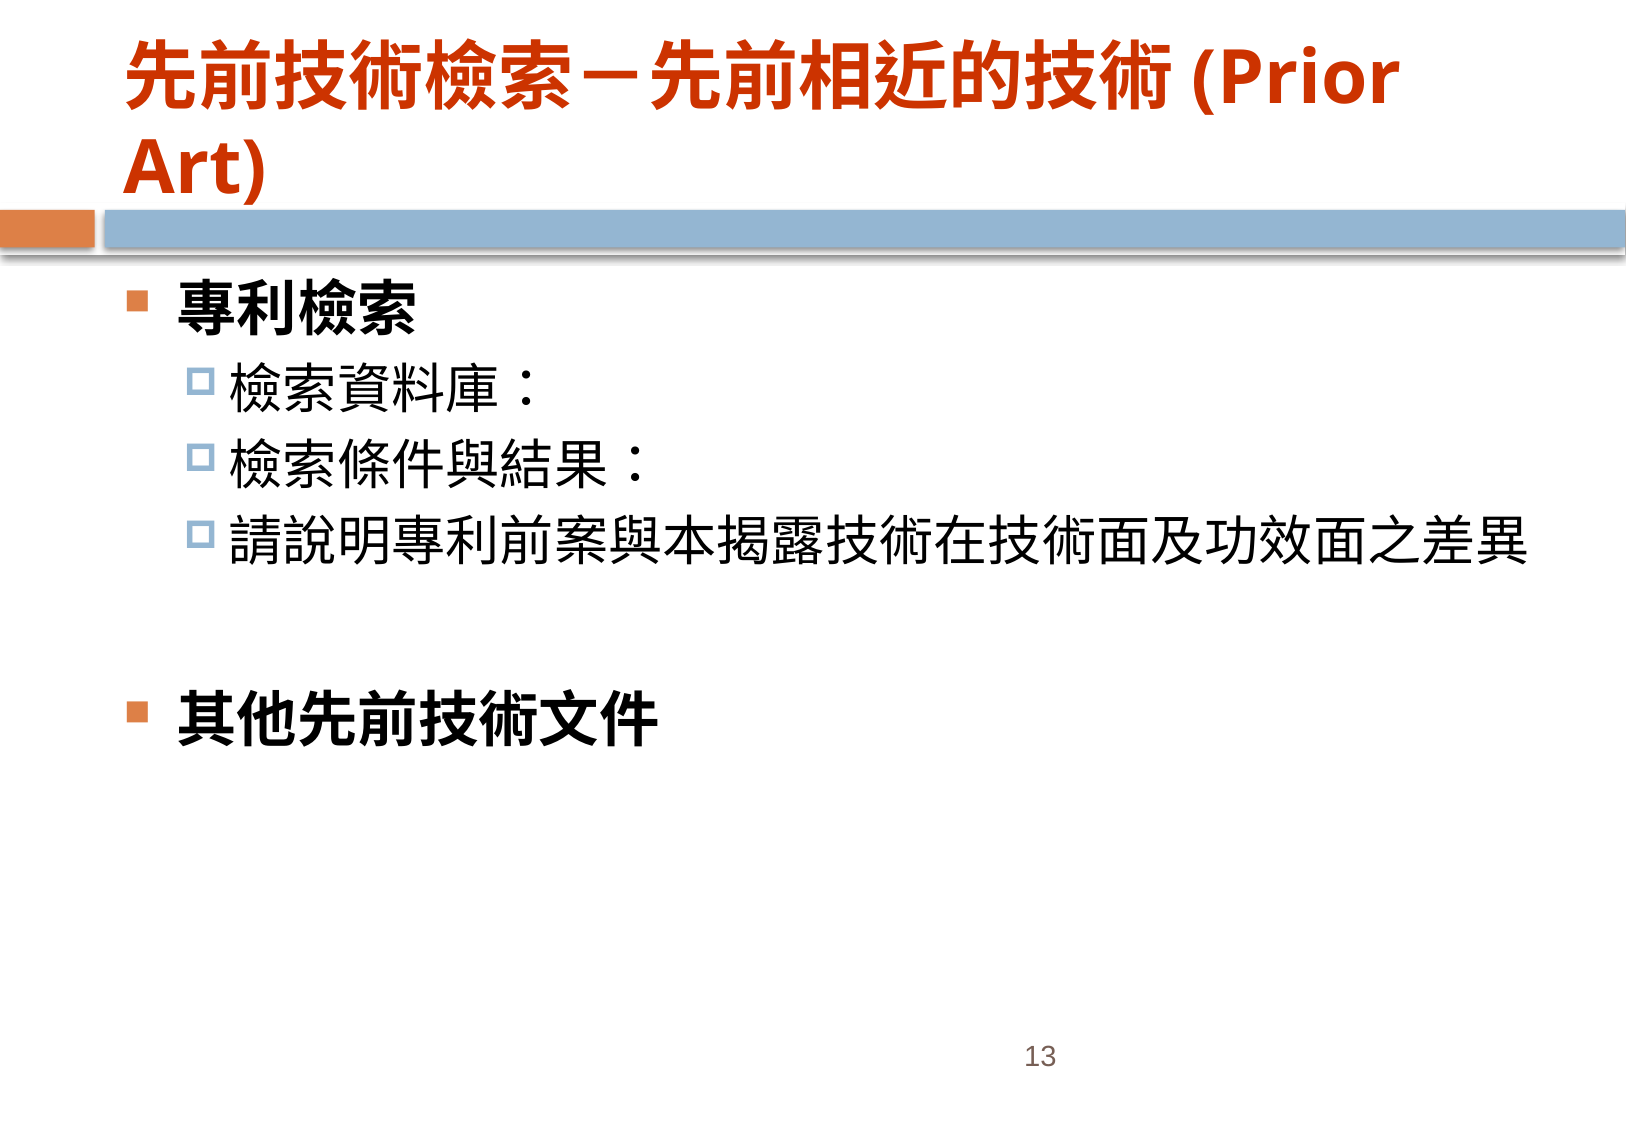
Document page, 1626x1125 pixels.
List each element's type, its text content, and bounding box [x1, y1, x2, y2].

footer 13 [108, 1025, 1072, 1085]
list 專利檢索 檢索資料庫： 檢索條件與結果： 請說明專利前案與本揭露技術在技術面及功效面之差異 其他先前技術文件 [108, 262, 1558, 1000]
title 先前技術檢索－先前相近的技術(Prior Art) [108, 37, 1558, 200]
